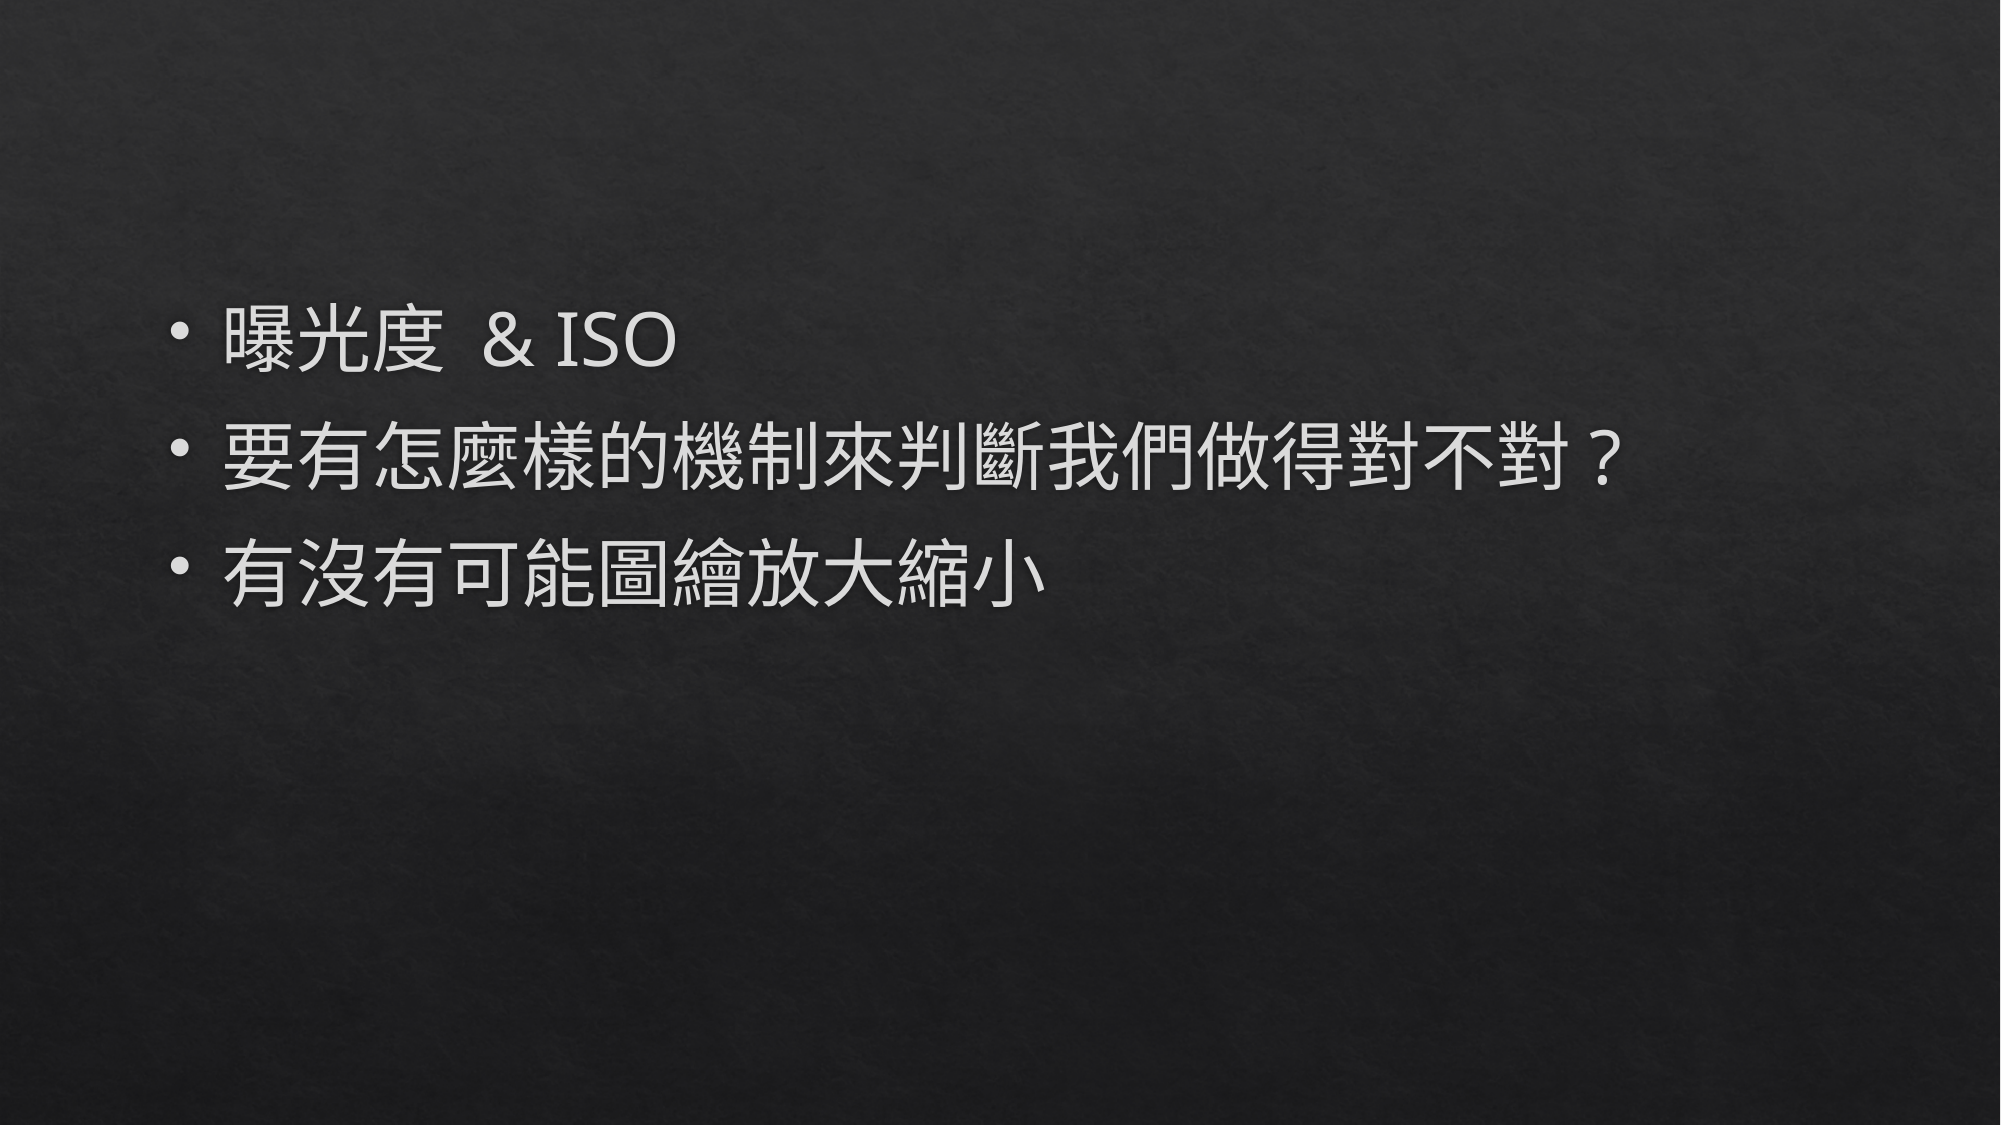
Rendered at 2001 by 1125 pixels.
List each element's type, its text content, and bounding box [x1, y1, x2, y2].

list 曝光度 & ISO 要有怎麼樣的機制來判斷我們做得對不對? 有沒有可能圖繪放大縮小 [149, 284, 1849, 950]
